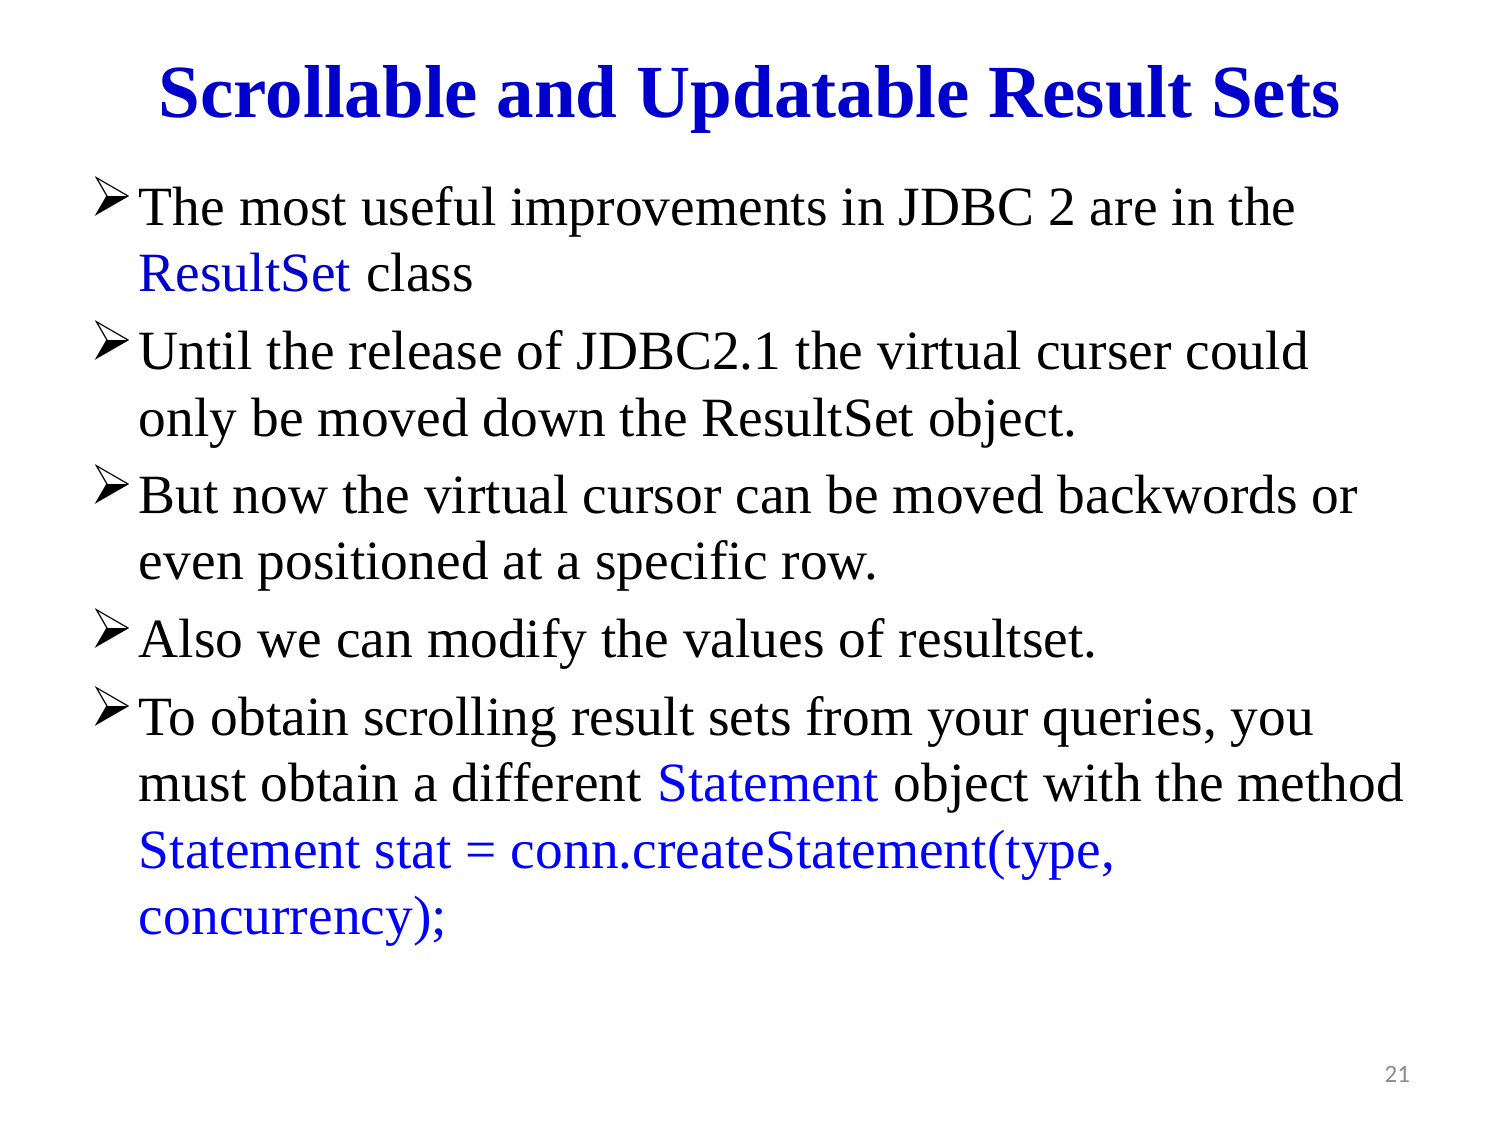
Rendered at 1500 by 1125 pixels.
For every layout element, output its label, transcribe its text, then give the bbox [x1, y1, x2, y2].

title Scrollable and Updatable Result Sets [75, 24, 1425, 150]
slide_number 21 [1074, 1042, 1425, 1103]
list The most useful improvements in JDBC 2 are in the ResultSet class Until the release of JDBC2.1 the virtual curser could only be moved down the ResultSet object. But now the virtual cursor can be moved backwords or even positioned at a specific row. Also we can modify the values of resultset. To obtain scrolling result sets from your queries, you must obtain a different Statement object with the method Statement stat = conn.createStatement(type, concurrency); [75, 162, 1425, 1025]
